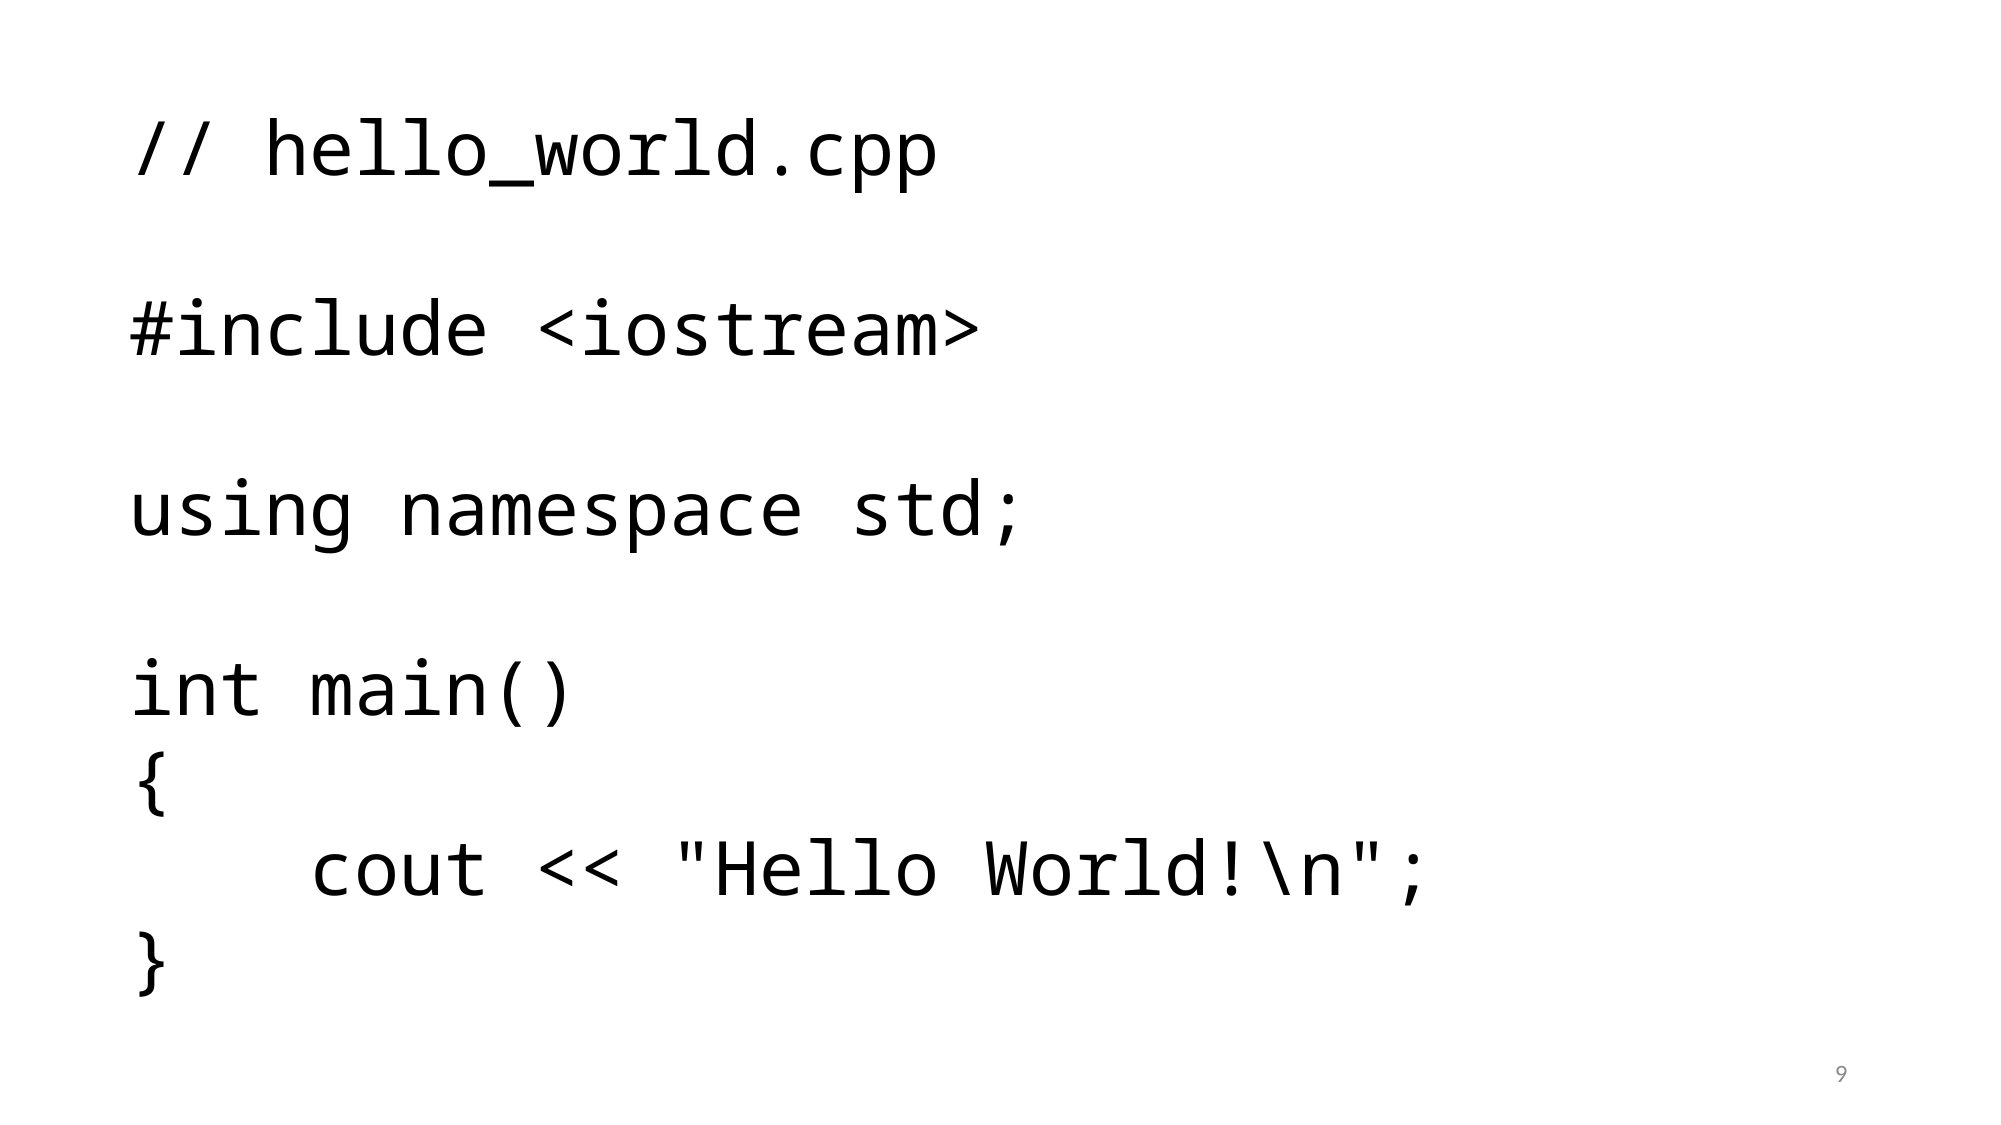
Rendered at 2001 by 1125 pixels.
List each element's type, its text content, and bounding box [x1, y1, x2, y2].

slide_number 9 [1412, 1042, 1863, 1103]
text_box // hello_world.cpp #include <iostream> using namespace std; int main() { cout << "Hello World!\n"; } [114, 93, 1500, 1009]
